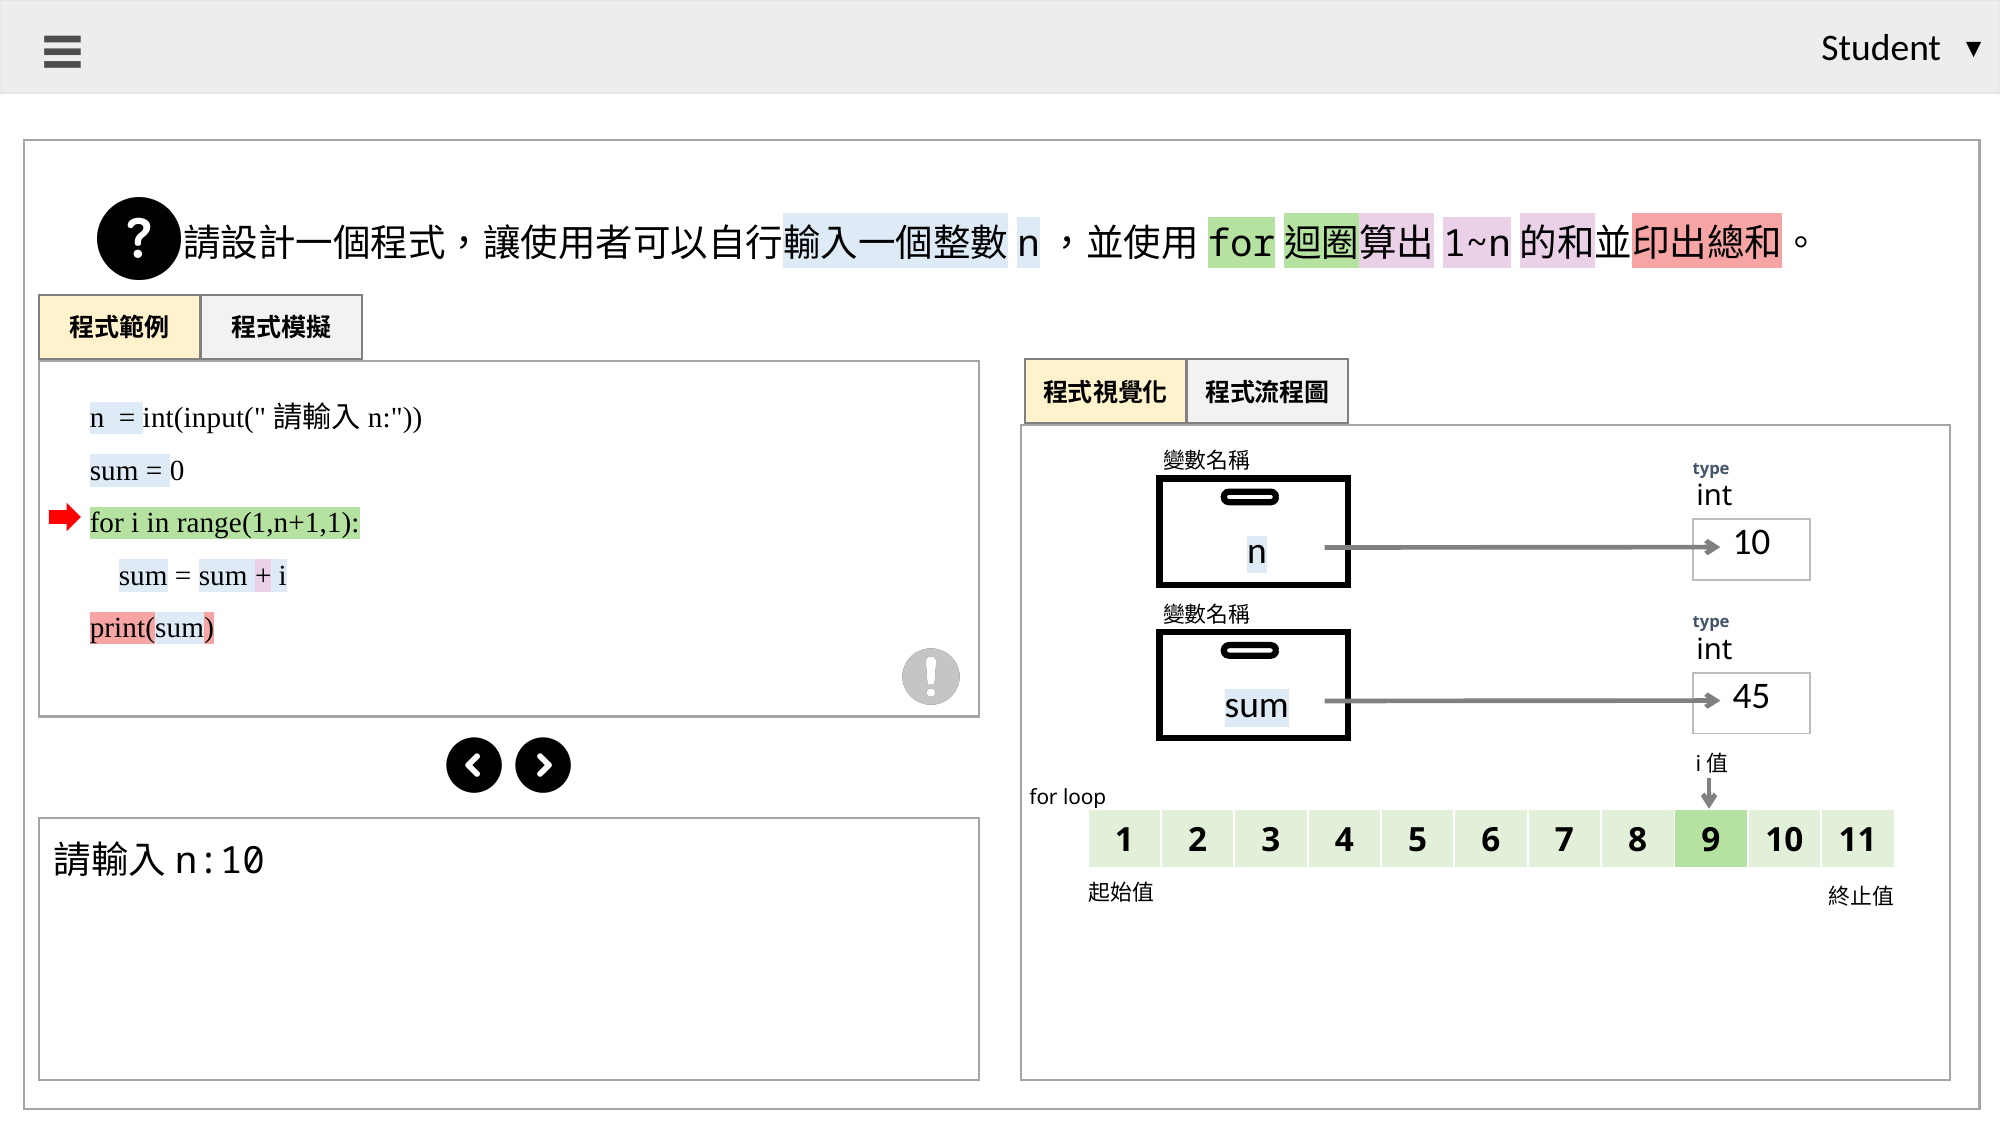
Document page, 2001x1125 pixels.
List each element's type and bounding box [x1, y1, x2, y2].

text_box [0, 0, 2000, 94]
table_header [1694, 520, 1809, 579]
table_header [1382, 810, 1453, 867]
picture [899, 645, 963, 708]
table_header [1675, 810, 1747, 867]
text_box [23, 139, 1981, 1110]
table_header [1455, 810, 1527, 867]
table_header [1089, 810, 1160, 867]
table_header [1822, 810, 1894, 867]
table_header [1309, 810, 1380, 867]
table_header [1162, 810, 1233, 867]
table_header [1602, 810, 1674, 867]
picture [97, 197, 181, 280]
table_header [1749, 810, 1820, 867]
table_header [1235, 810, 1307, 867]
table_header [1694, 674, 1809, 733]
picture [439, 730, 578, 800]
table_header [1529, 810, 1600, 867]
